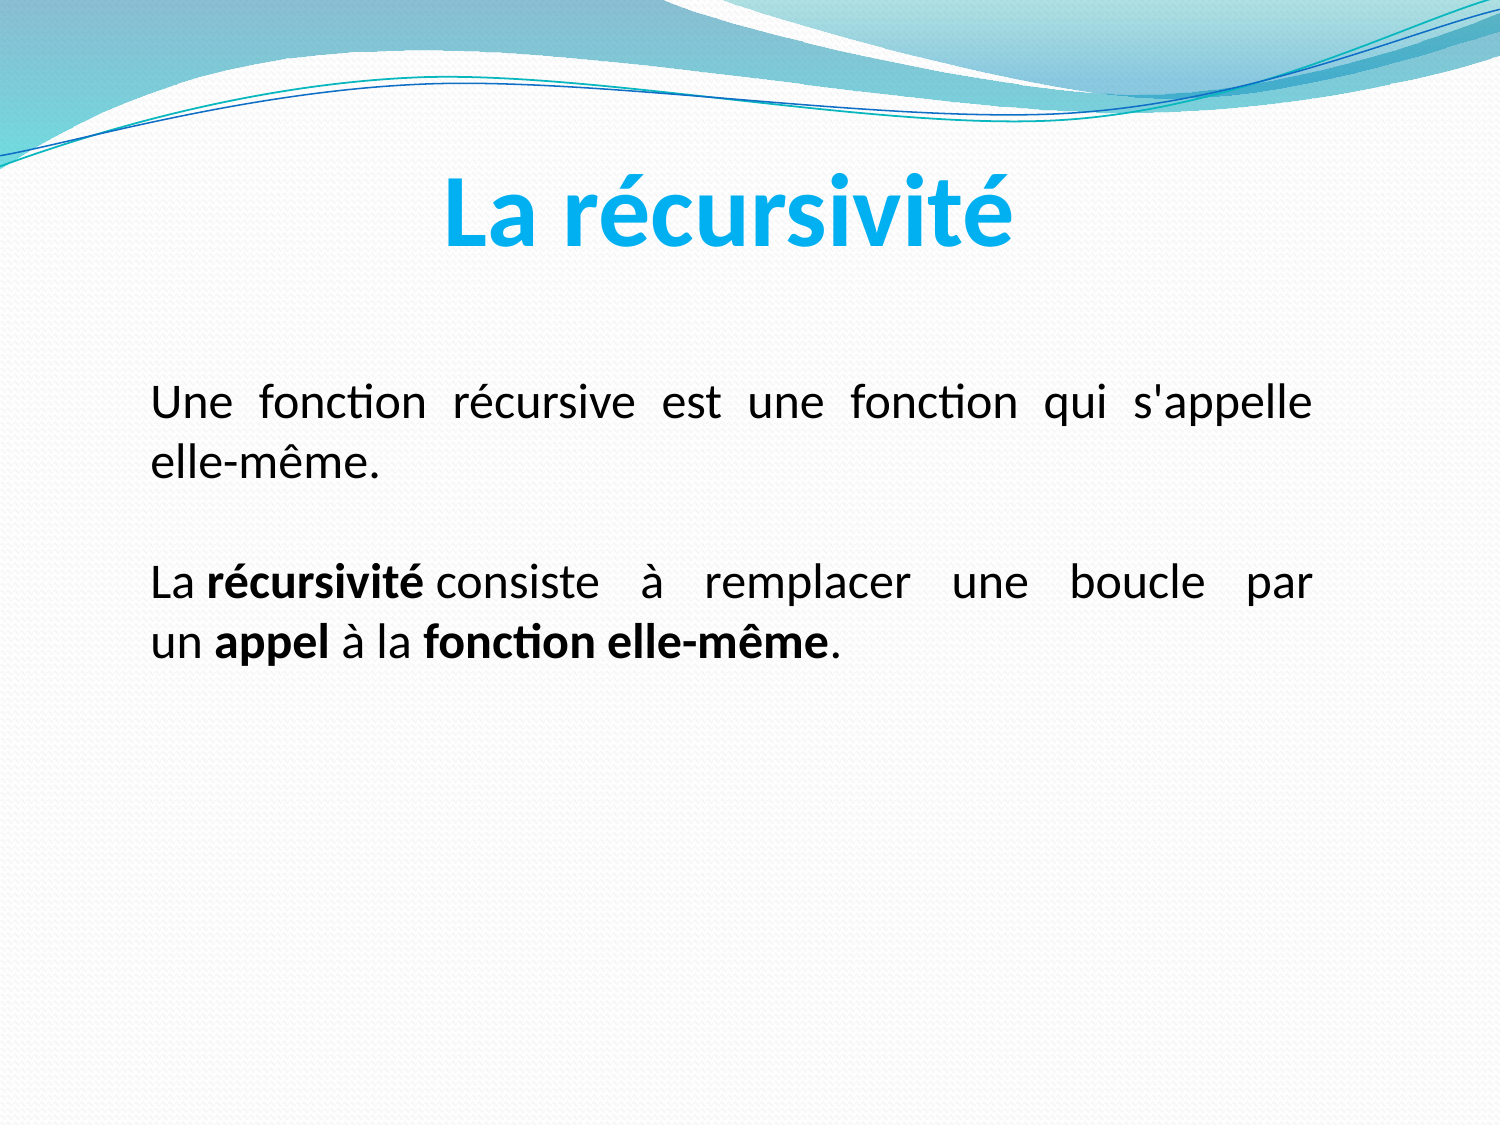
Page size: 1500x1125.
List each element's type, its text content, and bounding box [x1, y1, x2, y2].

text_box Une fonction récursive est une fonction qui s'appelle elle-même. La récursivité consiste à remplacer une boucle par un appel à la fonction elle-même. [135, 361, 1329, 737]
title La récursivité [0, 90, 1483, 268]
